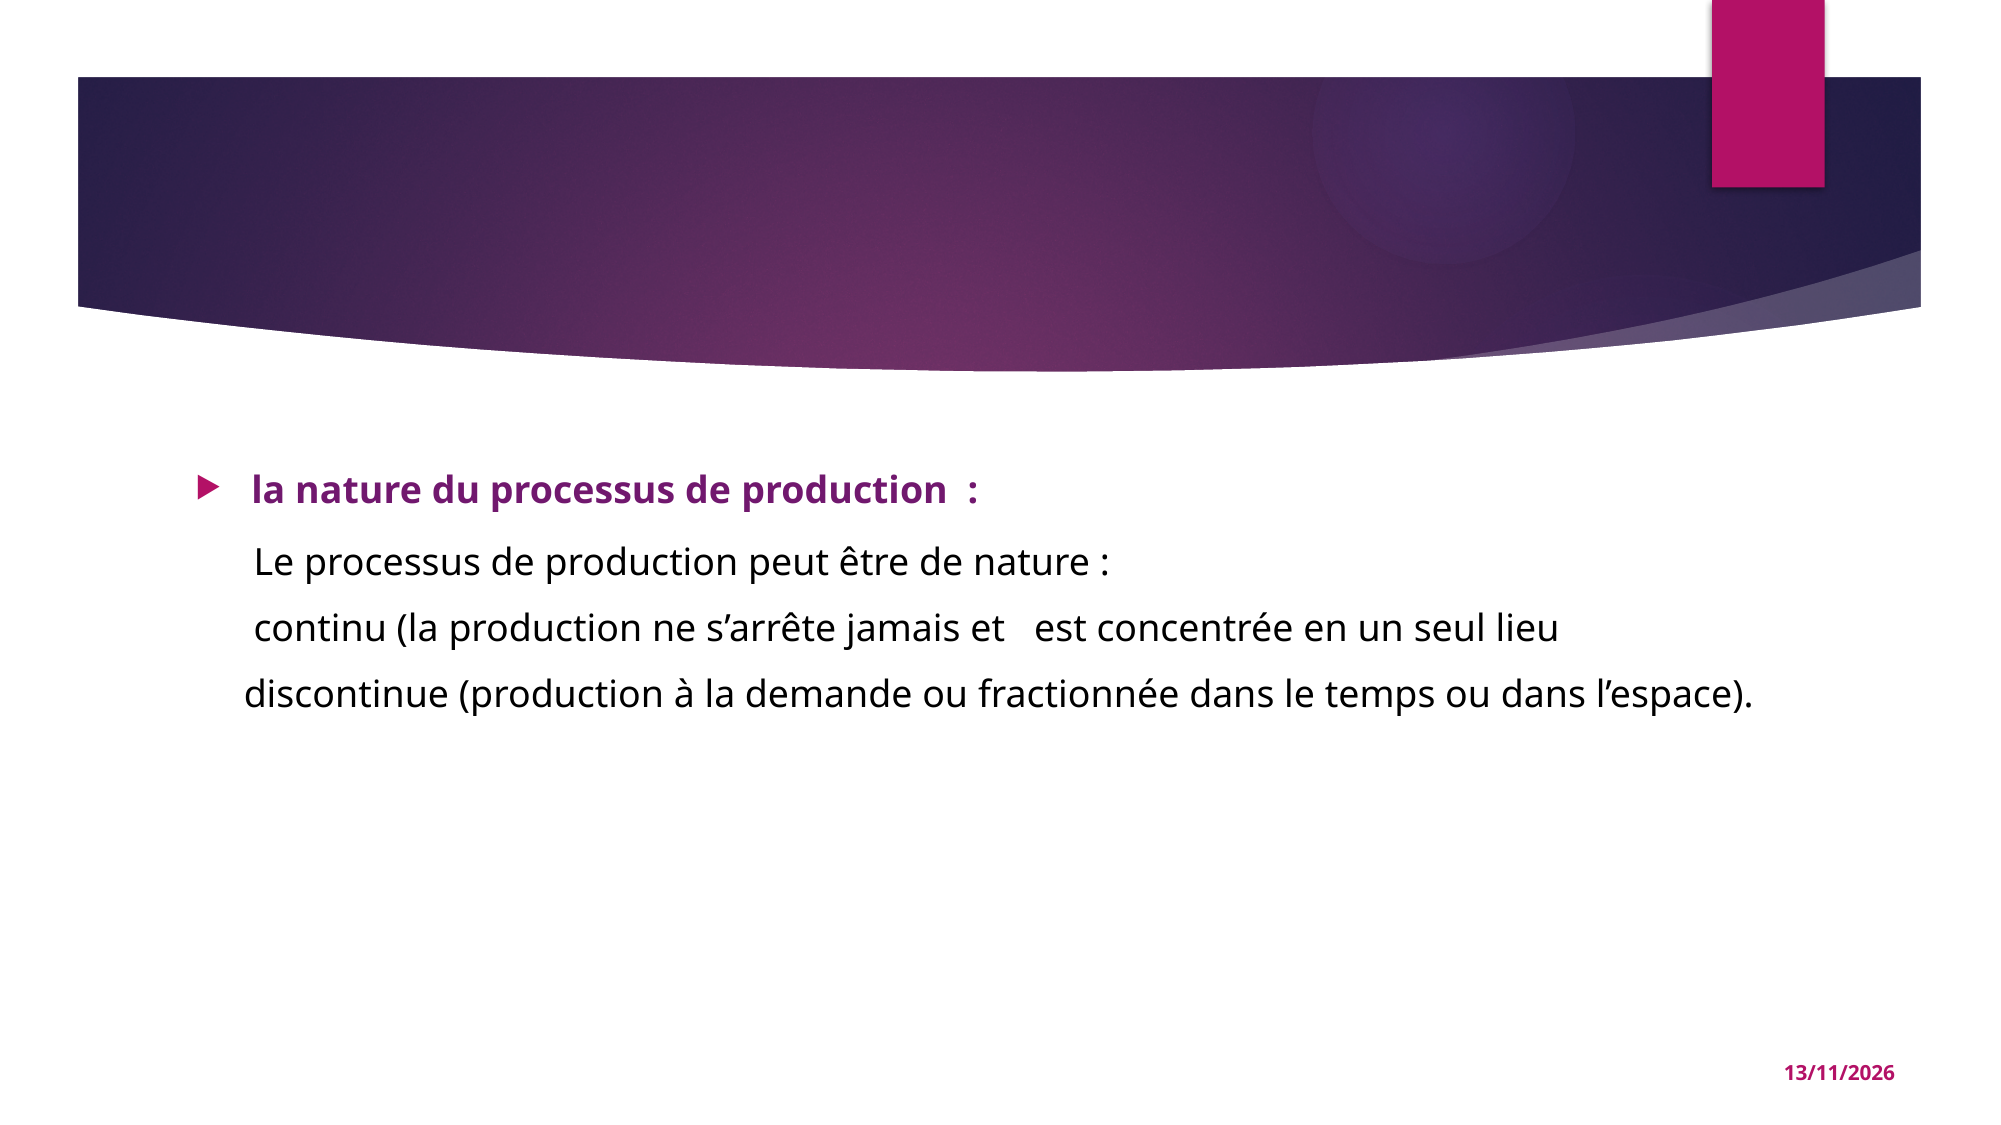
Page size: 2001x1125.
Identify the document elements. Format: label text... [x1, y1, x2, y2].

list la nature du processus de production : Le processus de production peut être de nature : continu (la production ne s’arrête jamais et est concentrée en un seul lieu discontinue (production à la demande ou fractionnée dans le temps ou dans l’espace). [180, 458, 1830, 963]
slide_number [1747, 1048, 1911, 1099]
